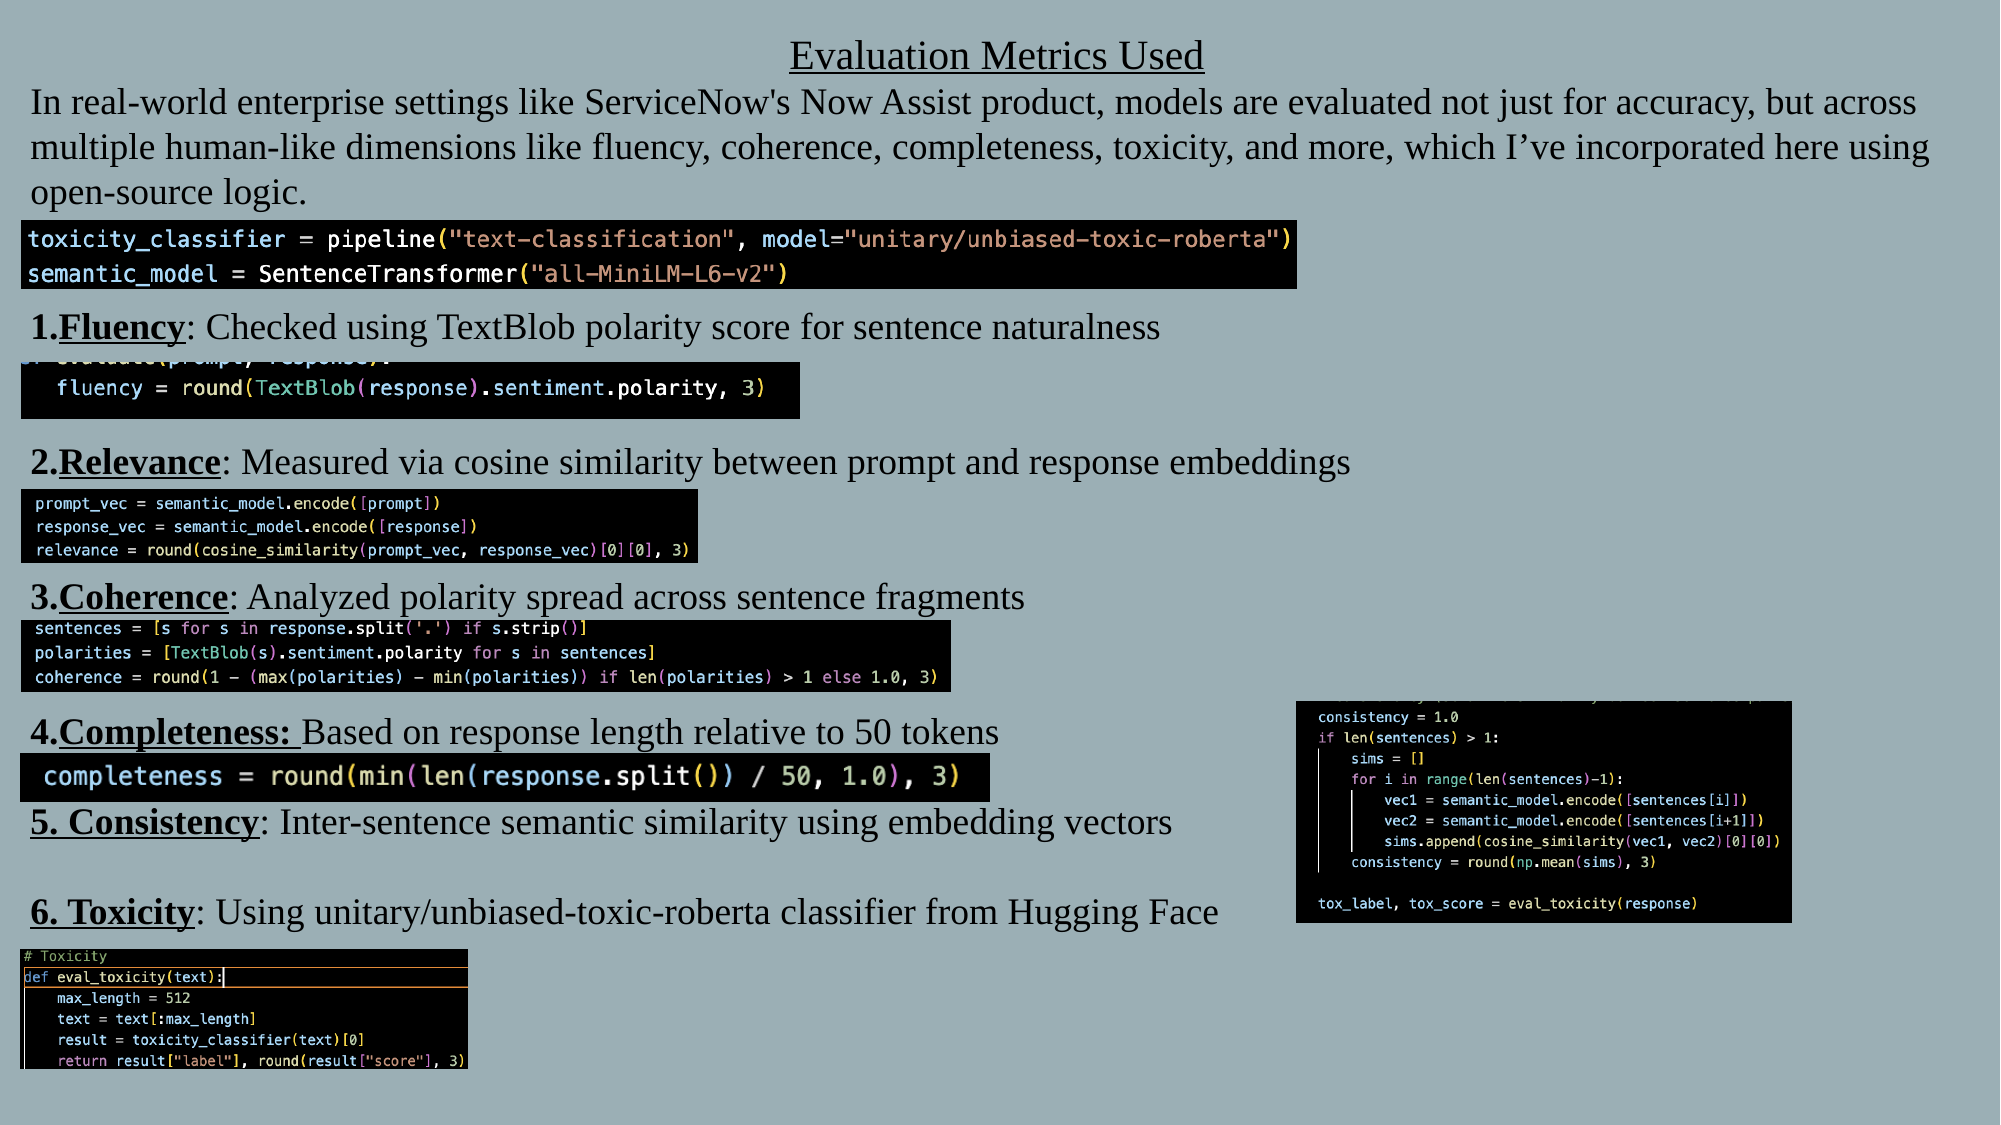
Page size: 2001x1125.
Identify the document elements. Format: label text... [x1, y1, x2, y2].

picture [20, 949, 468, 1069]
picture [20, 753, 990, 802]
picture [21, 220, 1297, 289]
picture [21, 489, 698, 563]
picture [21, 361, 800, 419]
text_box Evaluation Metrics Used In real-world enterprise settings like ServiceNow's Now Assist product, models are evaluated not just for accuracy, but across multiple human-like dimensions like fluency, coherence, completeness, toxicity, and more, which I’ve incorporated here using open-source logic. Fluency: Checked using TextBlob polarity score for sentence naturalness Relevance: Measured via cosine similarity between prompt and response embeddings Coherence: Analyzed polarity spread across sentence fragments Completeness: Based on response length relative to 50 tokens 5. Consistency: Inter-sentence semantic similarity using embedding vectors 6. Toxicity: Using unitary/unbiased-toxic-roberta classifier from Hugging Face [15, 20, 1979, 1030]
picture [21, 620, 951, 692]
picture [1296, 701, 1792, 923]
